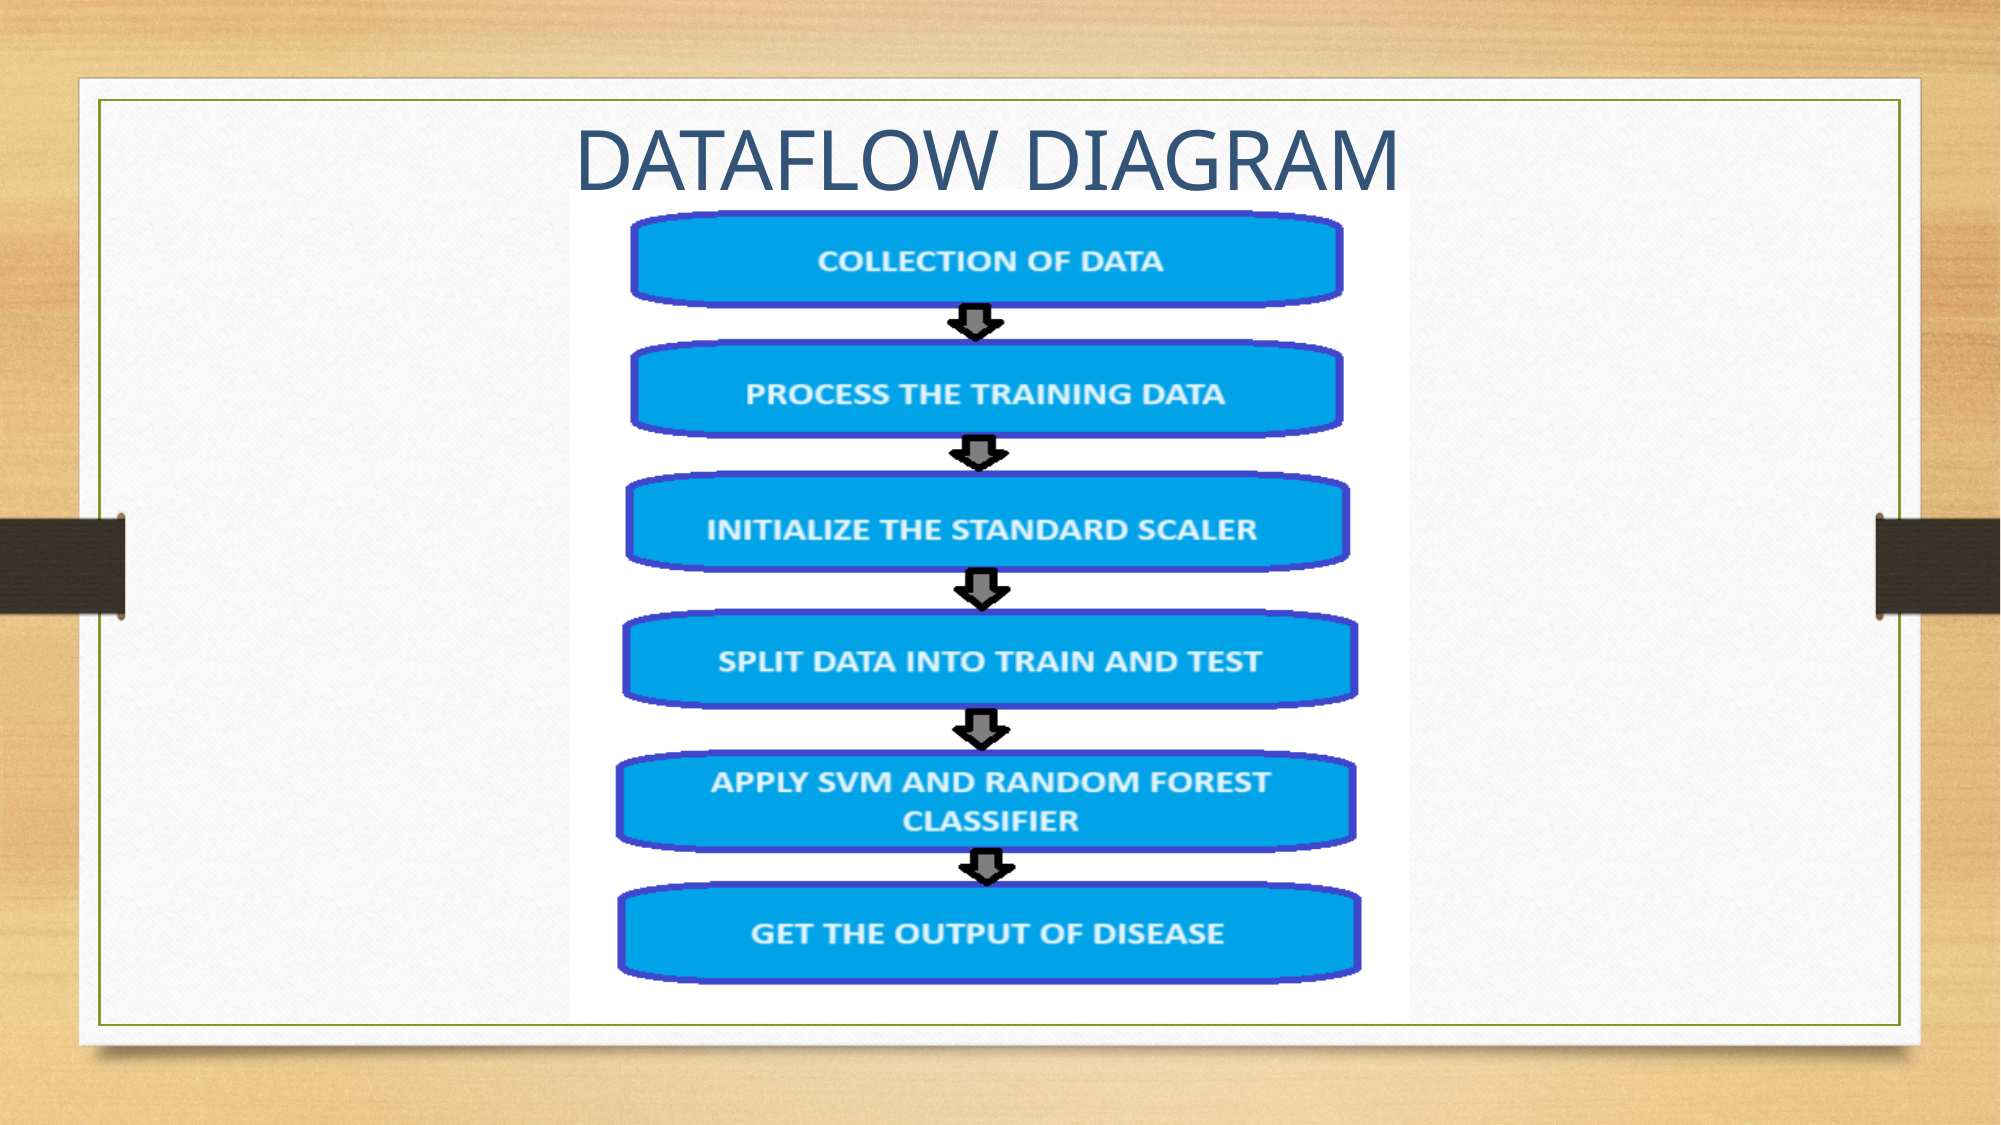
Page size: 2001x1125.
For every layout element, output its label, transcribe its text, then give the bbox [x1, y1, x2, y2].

text_box DATAFLOW DIAGRAM [333, 100, 1645, 215]
picture [0, 0, 2001, 1125]
